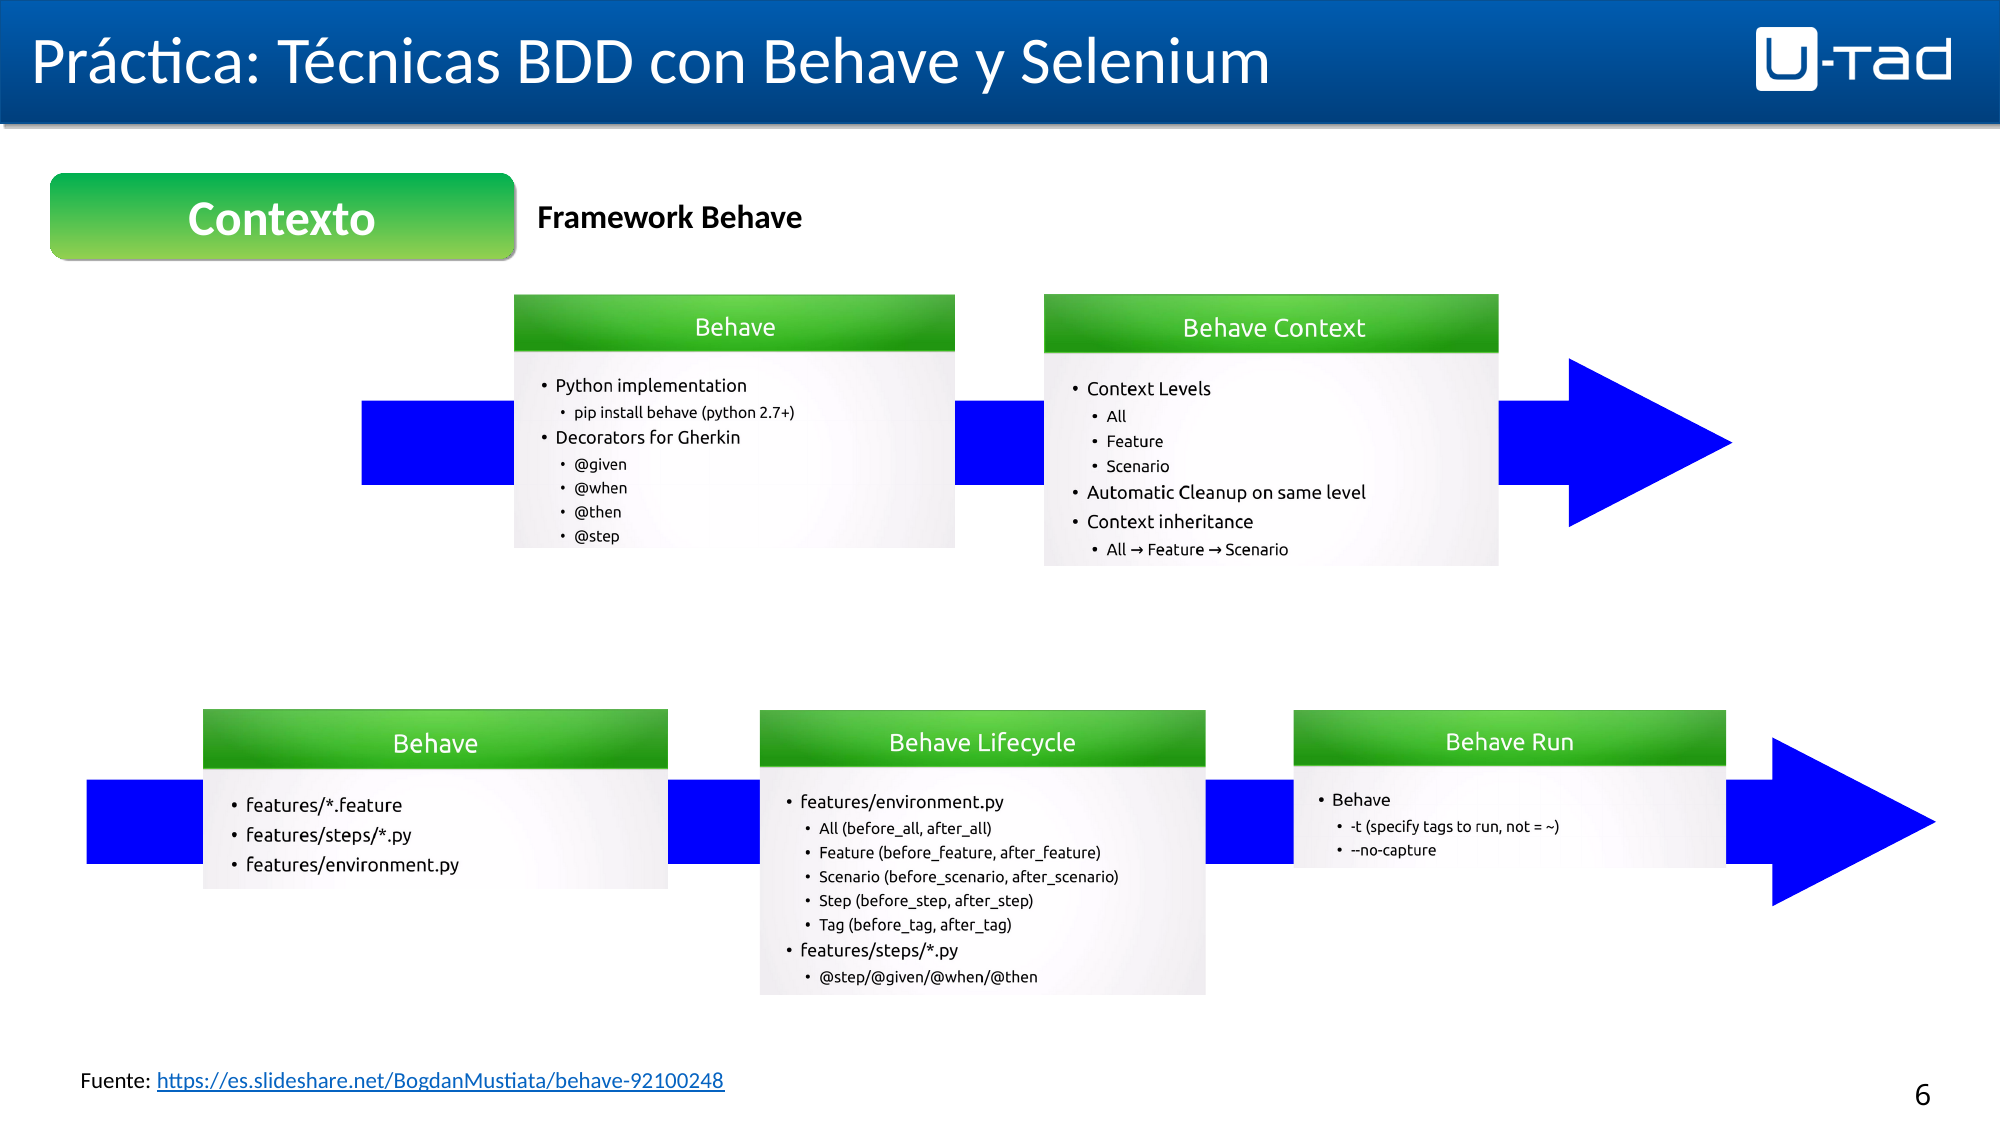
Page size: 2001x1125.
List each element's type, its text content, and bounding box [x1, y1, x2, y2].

text_box [668, 778, 759, 866]
picture [1718, 23, 1988, 94]
picture [513, 294, 955, 548]
text_box Práctica: Técnicas BDD con Behave y Selenium [16, 9, 1911, 105]
text_box [360, 399, 513, 486]
text_box [0, 0, 2000, 124]
text_box Contexto [50, 172, 515, 259]
text_box [1727, 735, 1939, 908]
picture [1044, 294, 1499, 566]
picture [203, 709, 668, 889]
text_box [85, 778, 203, 866]
text_box [1206, 778, 1293, 866]
text_box [1499, 356, 1735, 529]
text_box [955, 399, 1044, 486]
text_box Fuente: https://es.slideshare.net/BogdanMustiata/behave-92100248 [65, 1058, 1599, 1101]
text_box Framework Behave [522, 187, 1926, 243]
picture [759, 709, 1206, 995]
picture [1293, 709, 1727, 868]
